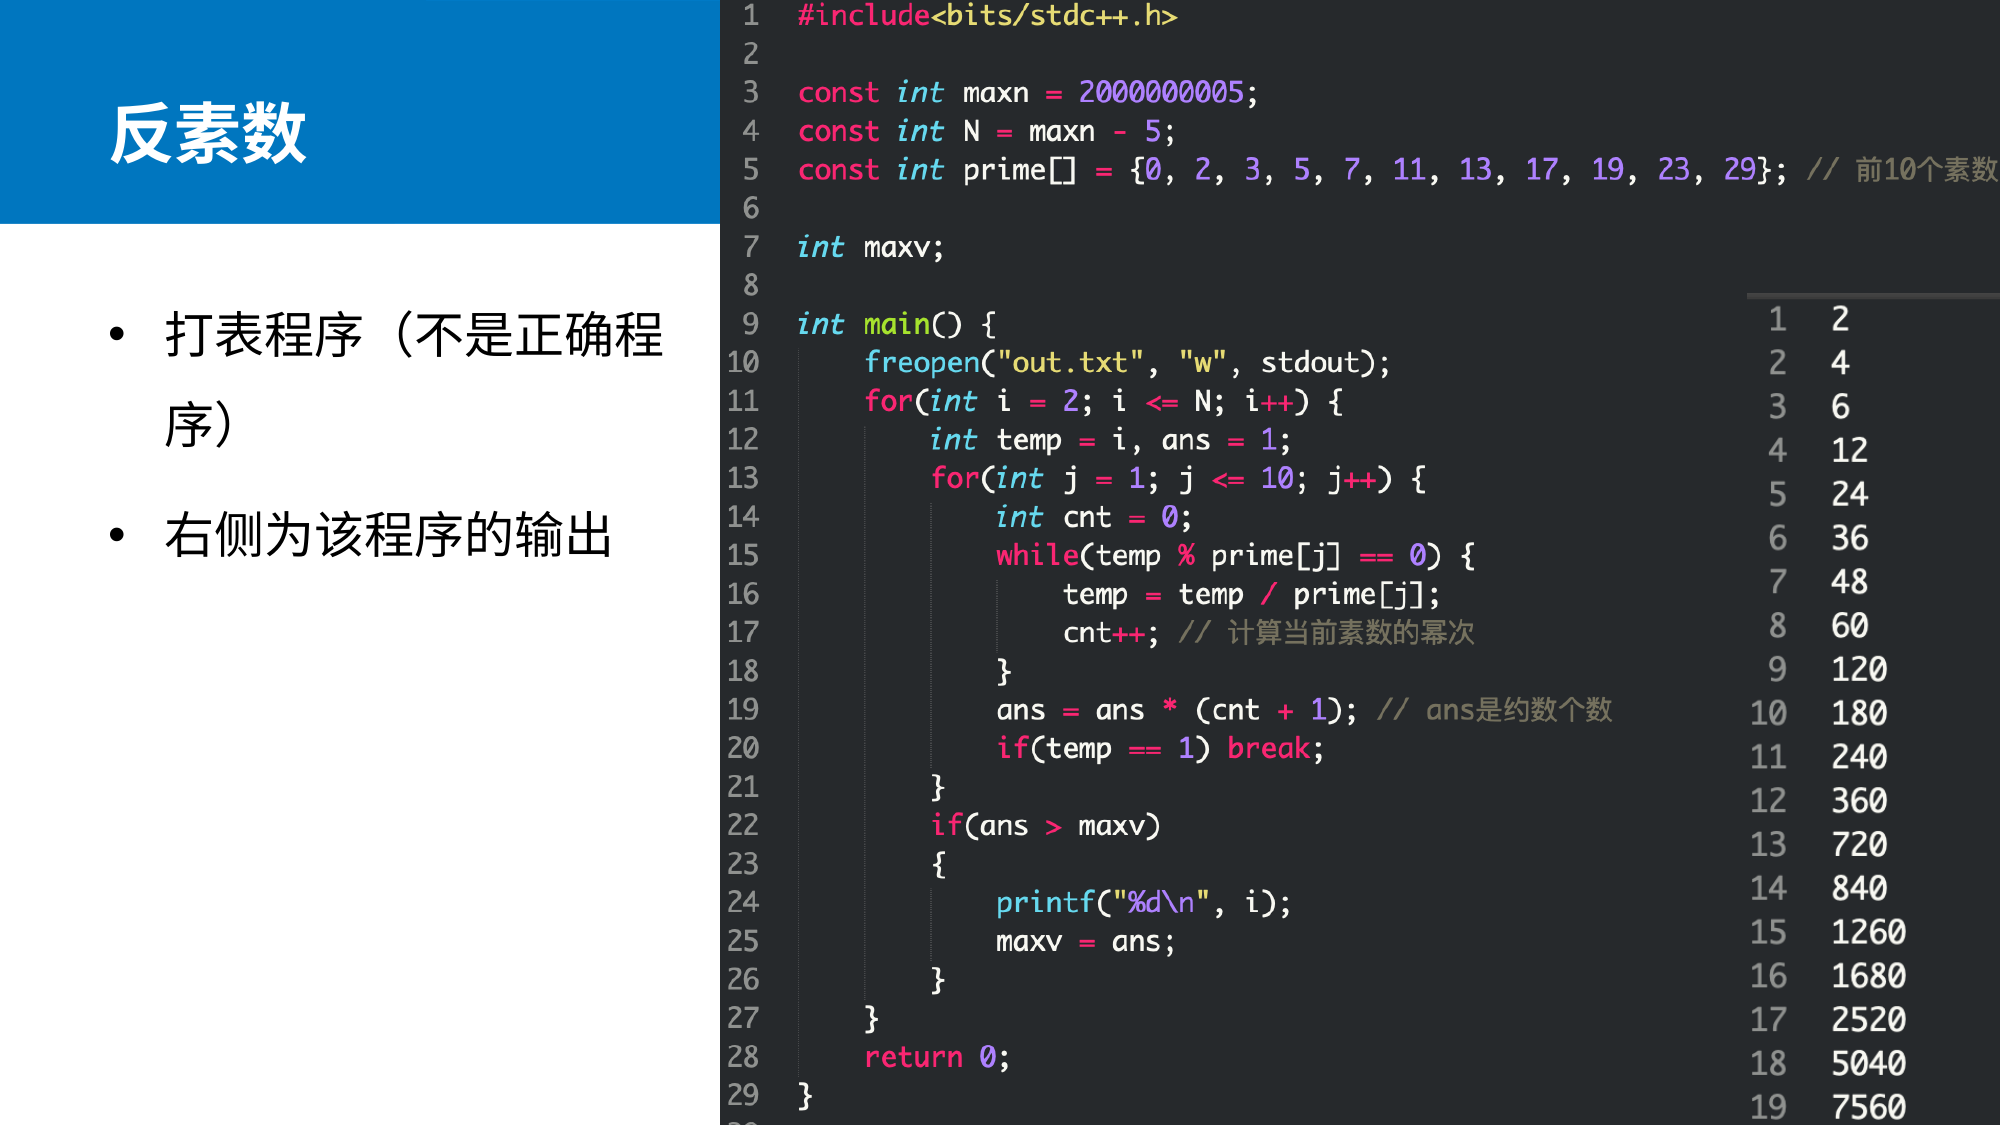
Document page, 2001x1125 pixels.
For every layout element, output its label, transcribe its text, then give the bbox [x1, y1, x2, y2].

picture [720, 0, 2000, 1125]
list 反素数 [93, 93, 720, 186]
list 打表程序（不是正确程序） 右侧为该程序的输出 [93, 265, 720, 1031]
